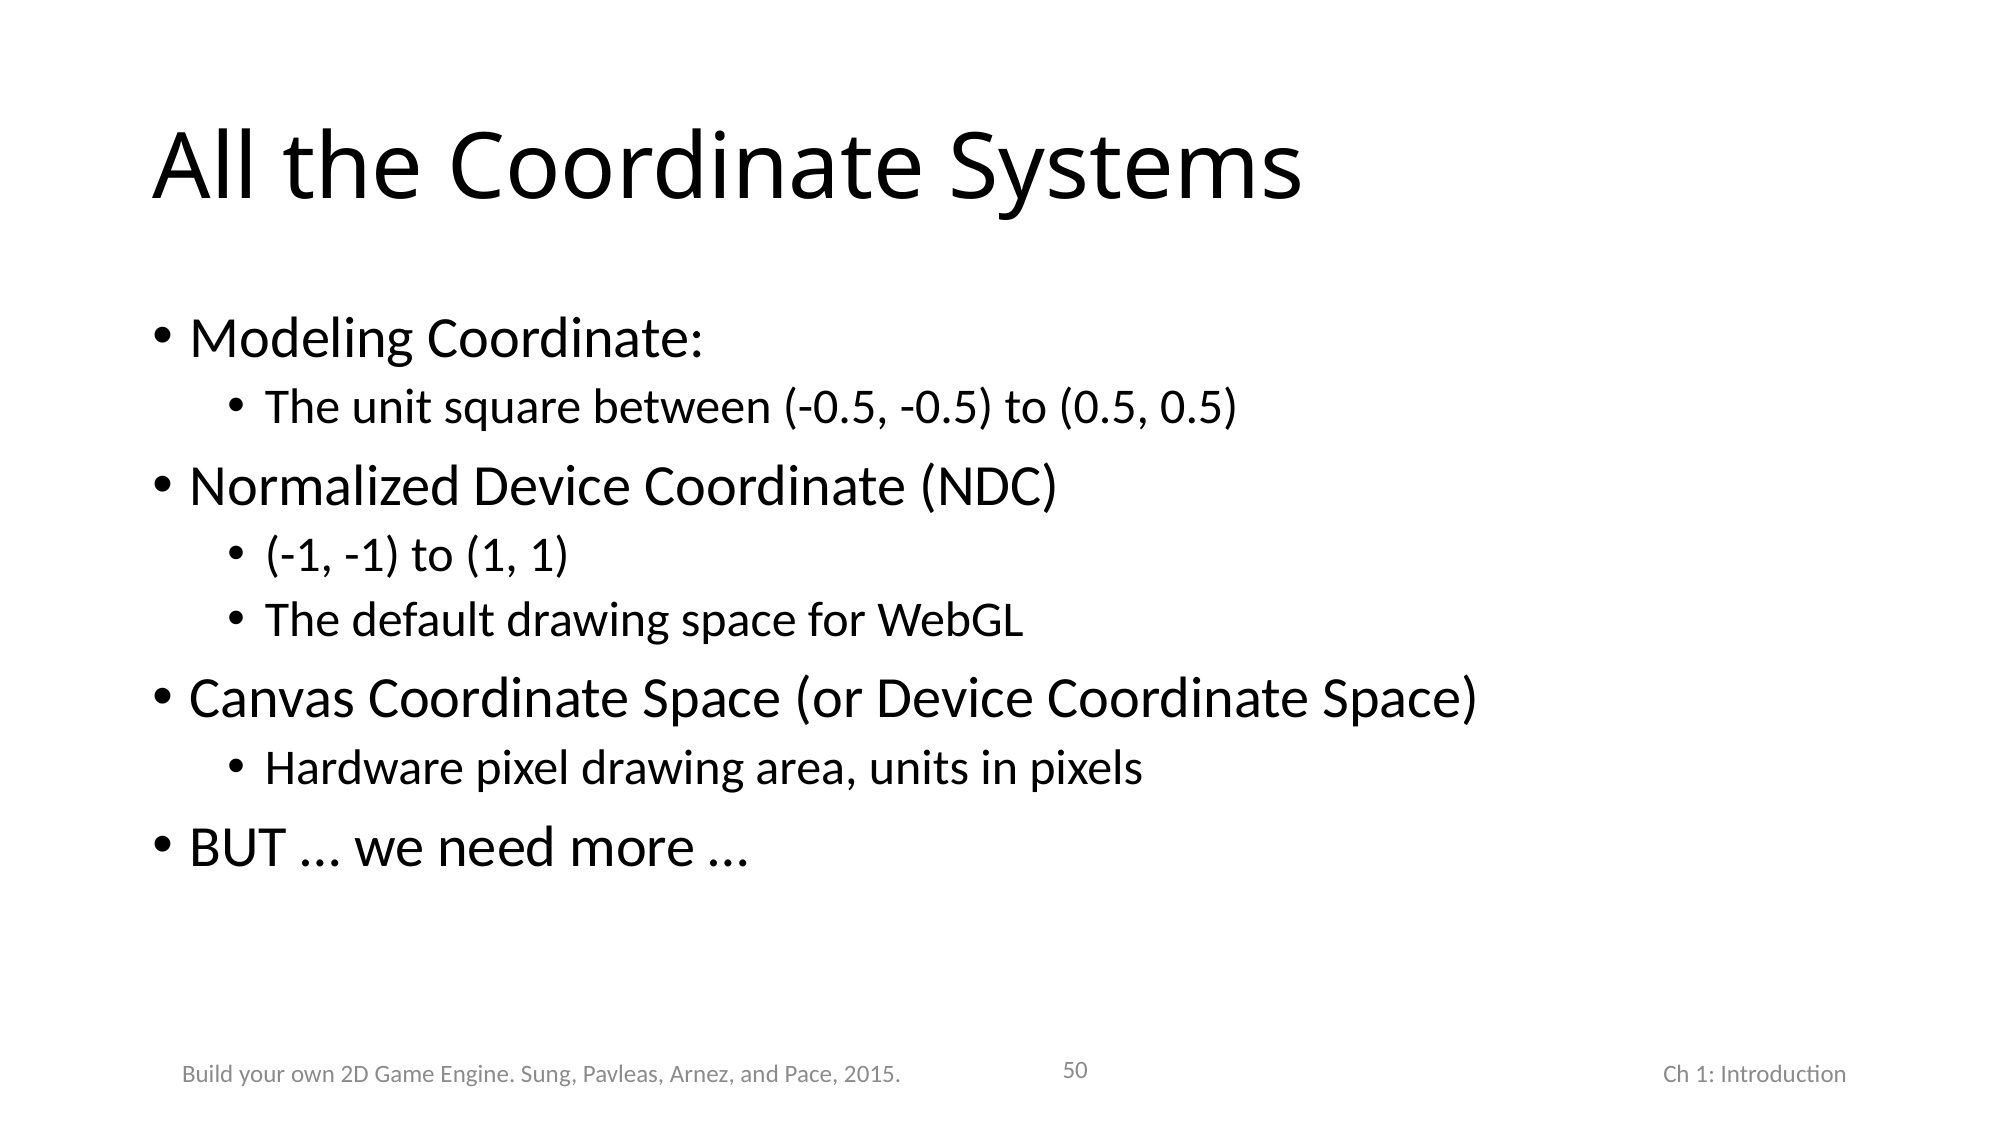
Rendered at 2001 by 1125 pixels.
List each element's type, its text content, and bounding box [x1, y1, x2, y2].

title All the Coordinate Systems [137, 59, 1863, 278]
list Modeling Coordinate: The unit square between (-0.5, -0.5) to (0.5, 0.5) Normalized Device Coordinate (NDC) (-1, -1) to (1, 1) The default drawing space for WebGL Canvas Coordinate Space (or Device Coordinate Space) Hardware pixel drawing area, units in pixels BUT … we need more … [137, 299, 1863, 1014]
